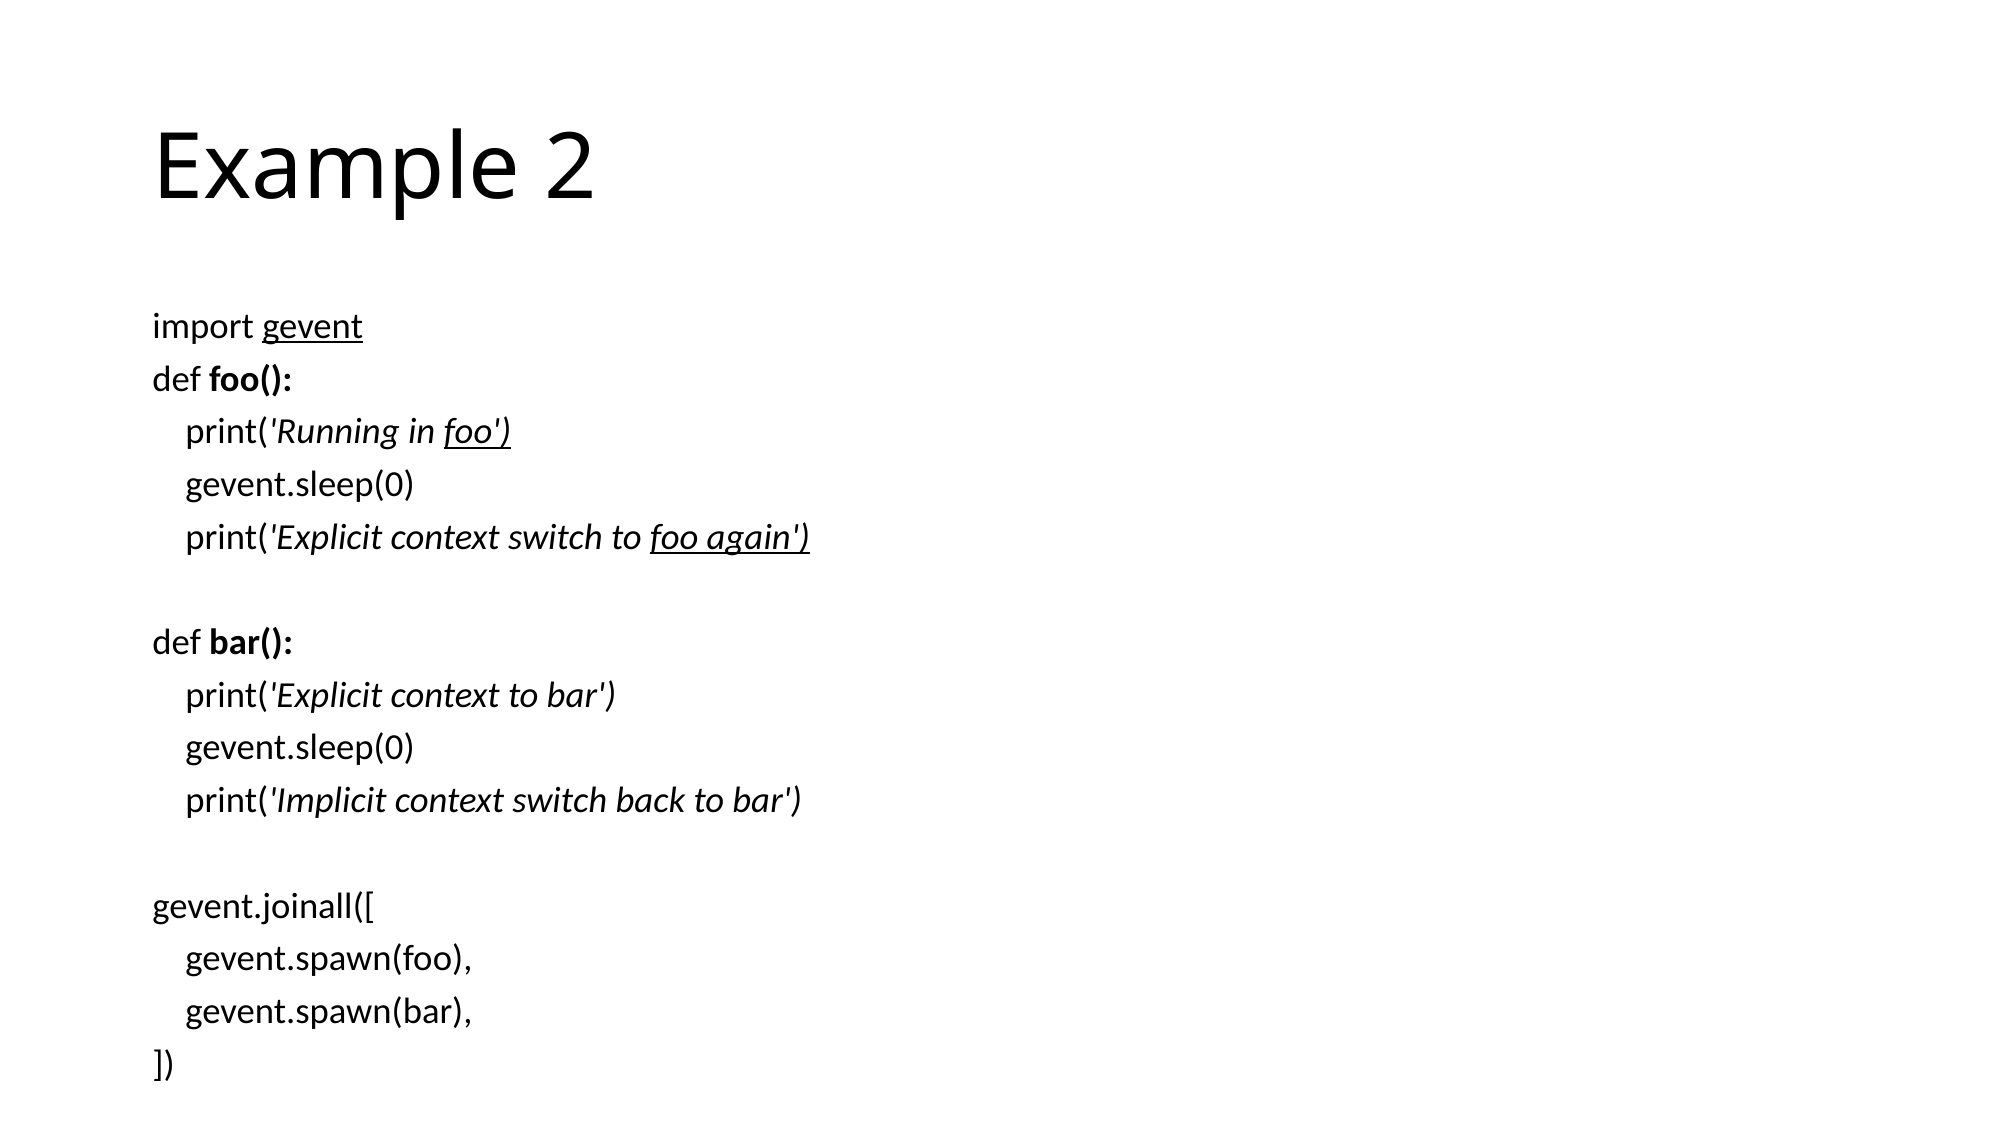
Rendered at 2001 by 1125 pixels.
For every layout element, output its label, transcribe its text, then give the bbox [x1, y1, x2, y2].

list import gevent def foo(): print('Running in foo') gevent.sleep(0) print('Explicit context switch to foo again') def bar(): print('Explicit context to bar') gevent.sleep(0) print('Implicit context switch back to bar') gevent.joinall([ gevent.spawn(foo), gevent.spawn(bar), ]) [137, 299, 1863, 1093]
title Example 2 [137, 59, 1863, 278]
